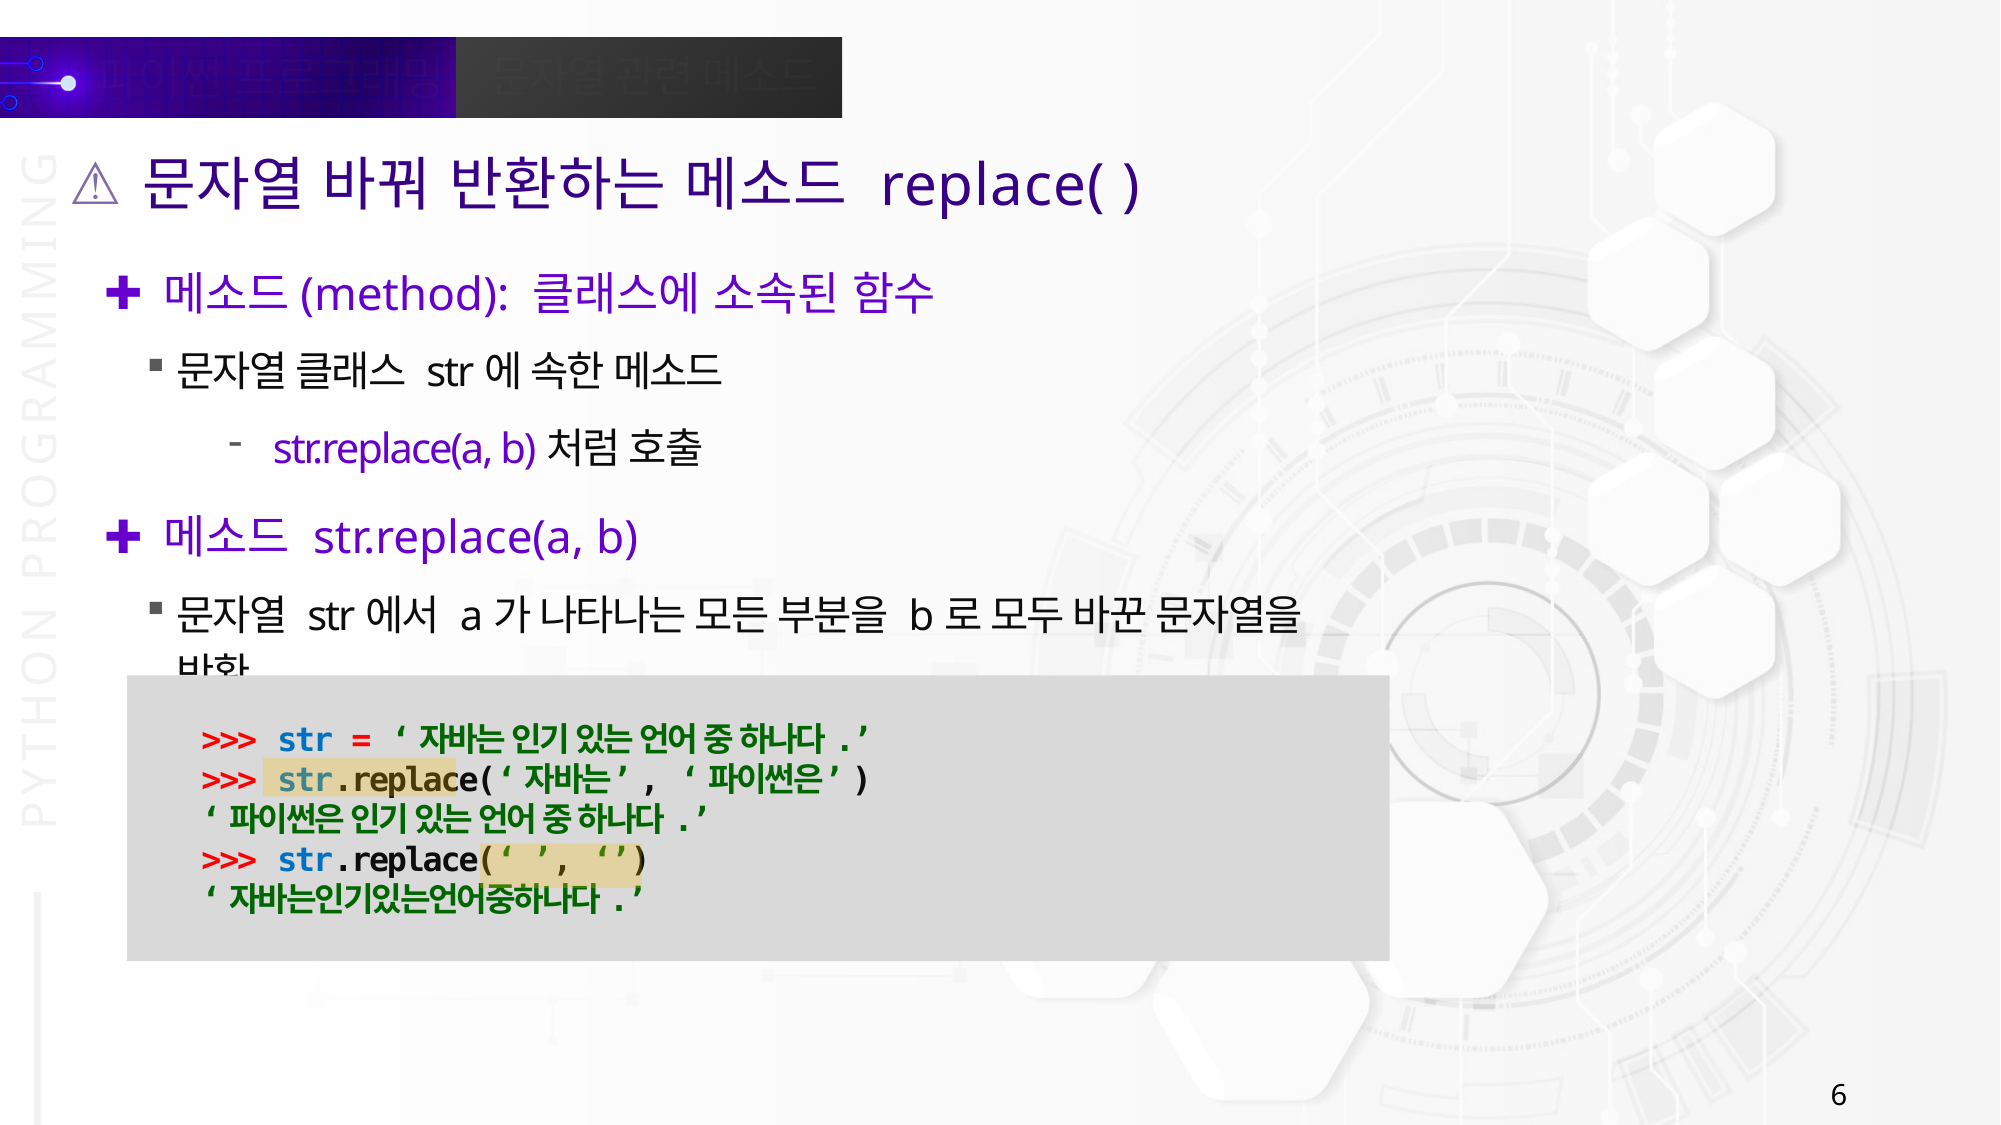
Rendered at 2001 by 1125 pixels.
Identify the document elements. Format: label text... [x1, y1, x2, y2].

slide_number 6 [1412, 1066, 1863, 1125]
text_box [479, 843, 643, 889]
text_box 메소드(method): 클래스에 소속된 함수 [89, 233, 1252, 328]
text_box 메소드 str.replace(a, b) [89, 476, 1252, 571]
text_box [262, 757, 457, 798]
text_box 문자열 str에서 a가 나타나는 모든 부분을 b로 모두 바꾼 문자열을 반환 [131, 572, 1385, 674]
picture [0, 0, 2001, 1125]
text_box 문자열 바꿔 반환하는 메소드 replace( ) [54, 140, 1390, 225]
text_box str.replace(a, b)처럼 호출 [213, 406, 1385, 480]
text_box 문자열 클래스 str에 속한 메소드 [131, 329, 1385, 403]
text_box >>> str = ‘자바는 인기 있는 언어 중 하나다.’ >>> str.replace(‘자바는’, ‘파이썬은’) ‘파이썬은 인기 있는 언어 중 하나다.’ >>> str.replace(‘ ’, ‘’) ‘자바는인기있는언어중하나다.’ [126, 674, 1391, 962]
